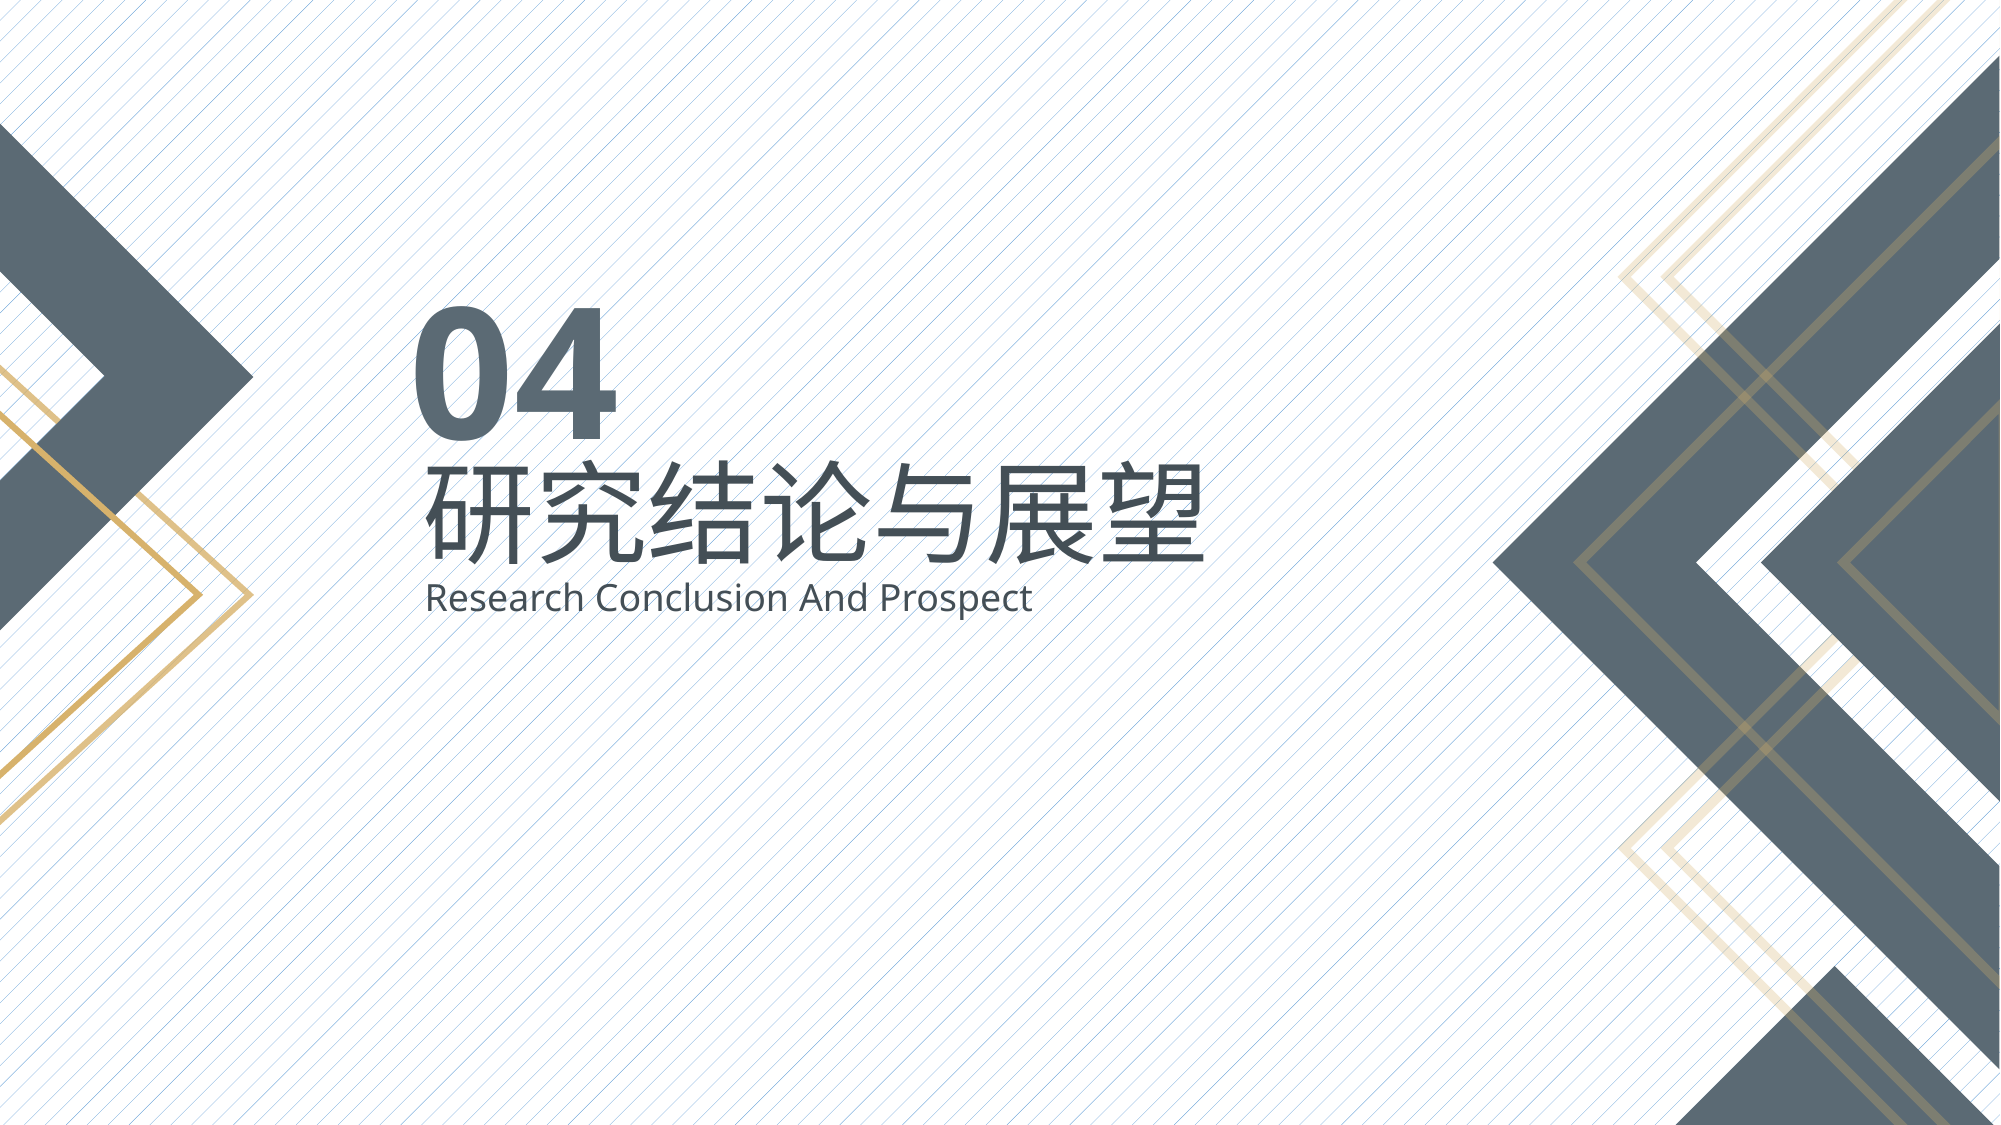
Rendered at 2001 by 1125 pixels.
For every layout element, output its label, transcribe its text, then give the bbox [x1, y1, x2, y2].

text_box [1579, 0, 2000, 1125]
text_box 研究结论与展望 [408, 435, 1233, 586]
text_box Research Conclusion And Prospect [409, 566, 1337, 626]
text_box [0, 196, 250, 867]
text_box 04 [372, 248, 657, 484]
